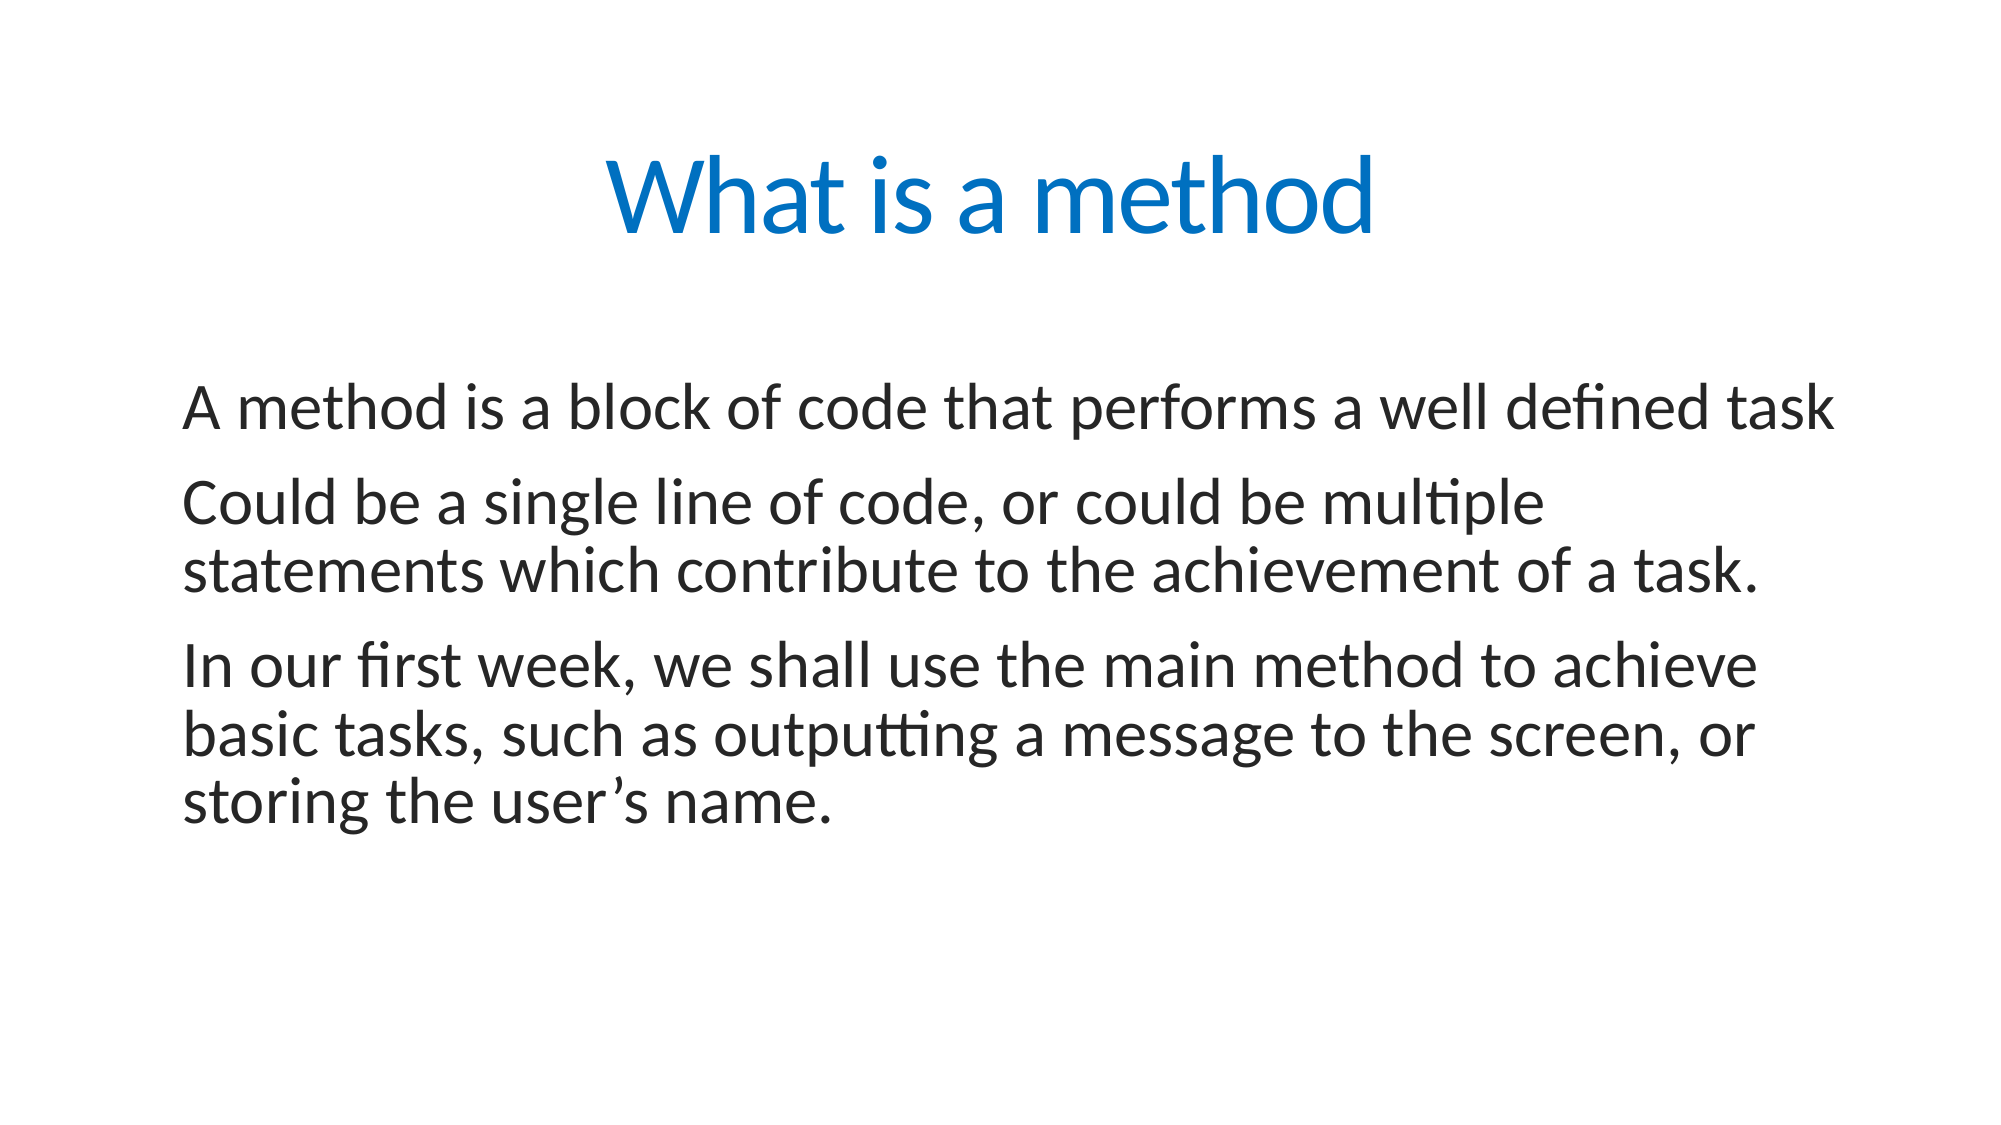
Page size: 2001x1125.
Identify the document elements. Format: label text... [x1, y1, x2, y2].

title What is a method [107, 62, 1875, 335]
list A method is a block of code that performs a well defined task Could be a single line of code, or could be multiple statements which contribute to the achievement of a task. In our first week, we shall use the main method to achieve basic tasks, such as outputting a message to the screen, or storing the user’s name. [168, 367, 1860, 866]
